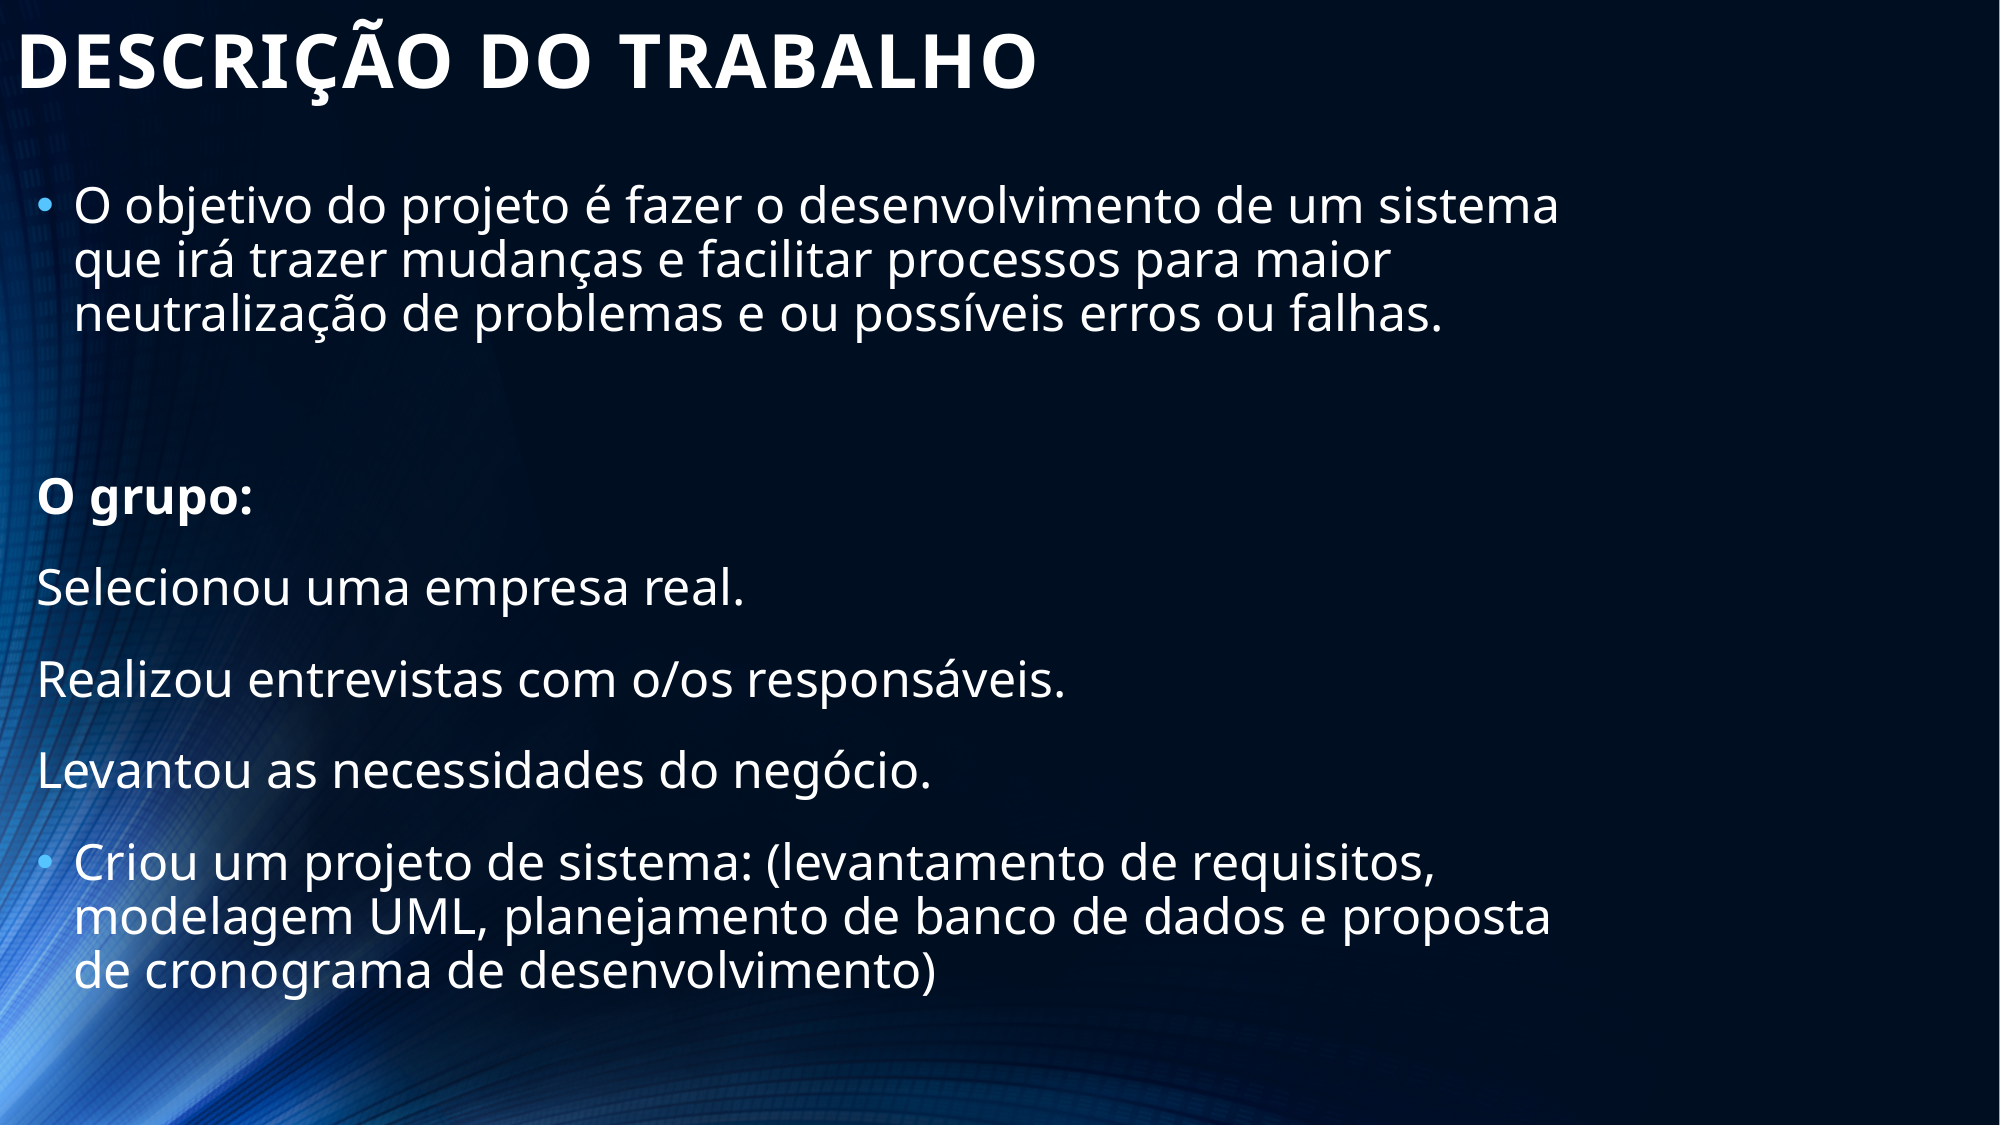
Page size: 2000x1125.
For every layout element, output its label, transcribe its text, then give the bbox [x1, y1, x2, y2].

title DESCRIÇÃO DO TRABALHO [0, 0, 1500, 113]
list O objetivo do projeto é fazer o desenvolvimento de um sistema que irá trazer mudanças e facilitar processos para maior neutralização de problemas e ou possíveis erros ou falhas. O grupo: Selecionou uma empresa real. Realizou entrevistas com o/os responsáveis. Levantou as necessidades do negócio. Criou um projeto de sistema: (levantamento de requisitos, modelagem UML, planejamento de banco de dados e proposta de cronograma de desenvolvimento) [21, 172, 1624, 1047]
picture [0, 0, 2000, 1125]
